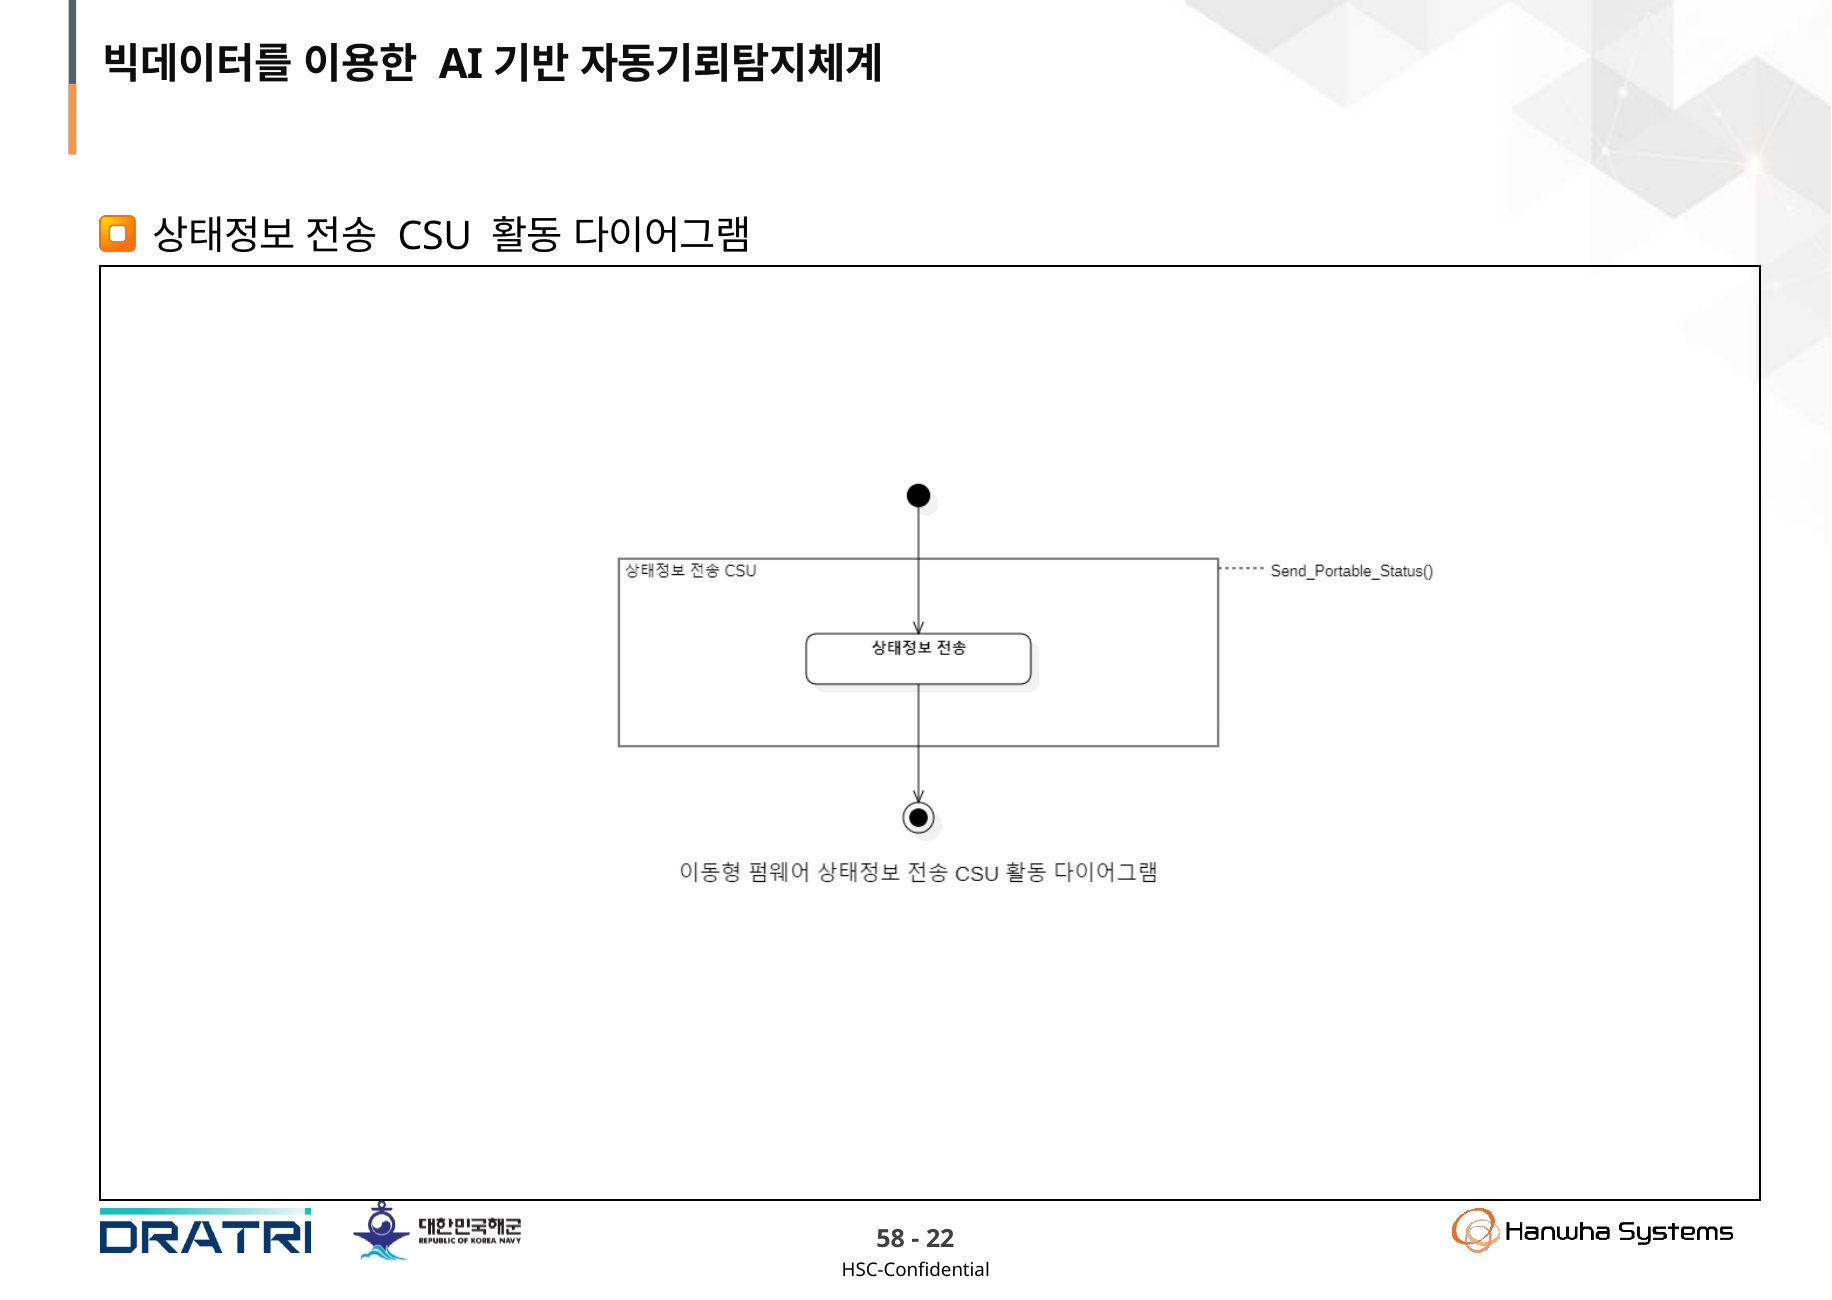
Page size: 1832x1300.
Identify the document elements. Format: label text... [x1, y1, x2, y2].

list 상태정보 전송 CSU 활동 다이어그램 [99, 200, 1761, 265]
table_header [101, 267, 1759, 1199]
picture [0, 0, 1831, 1300]
